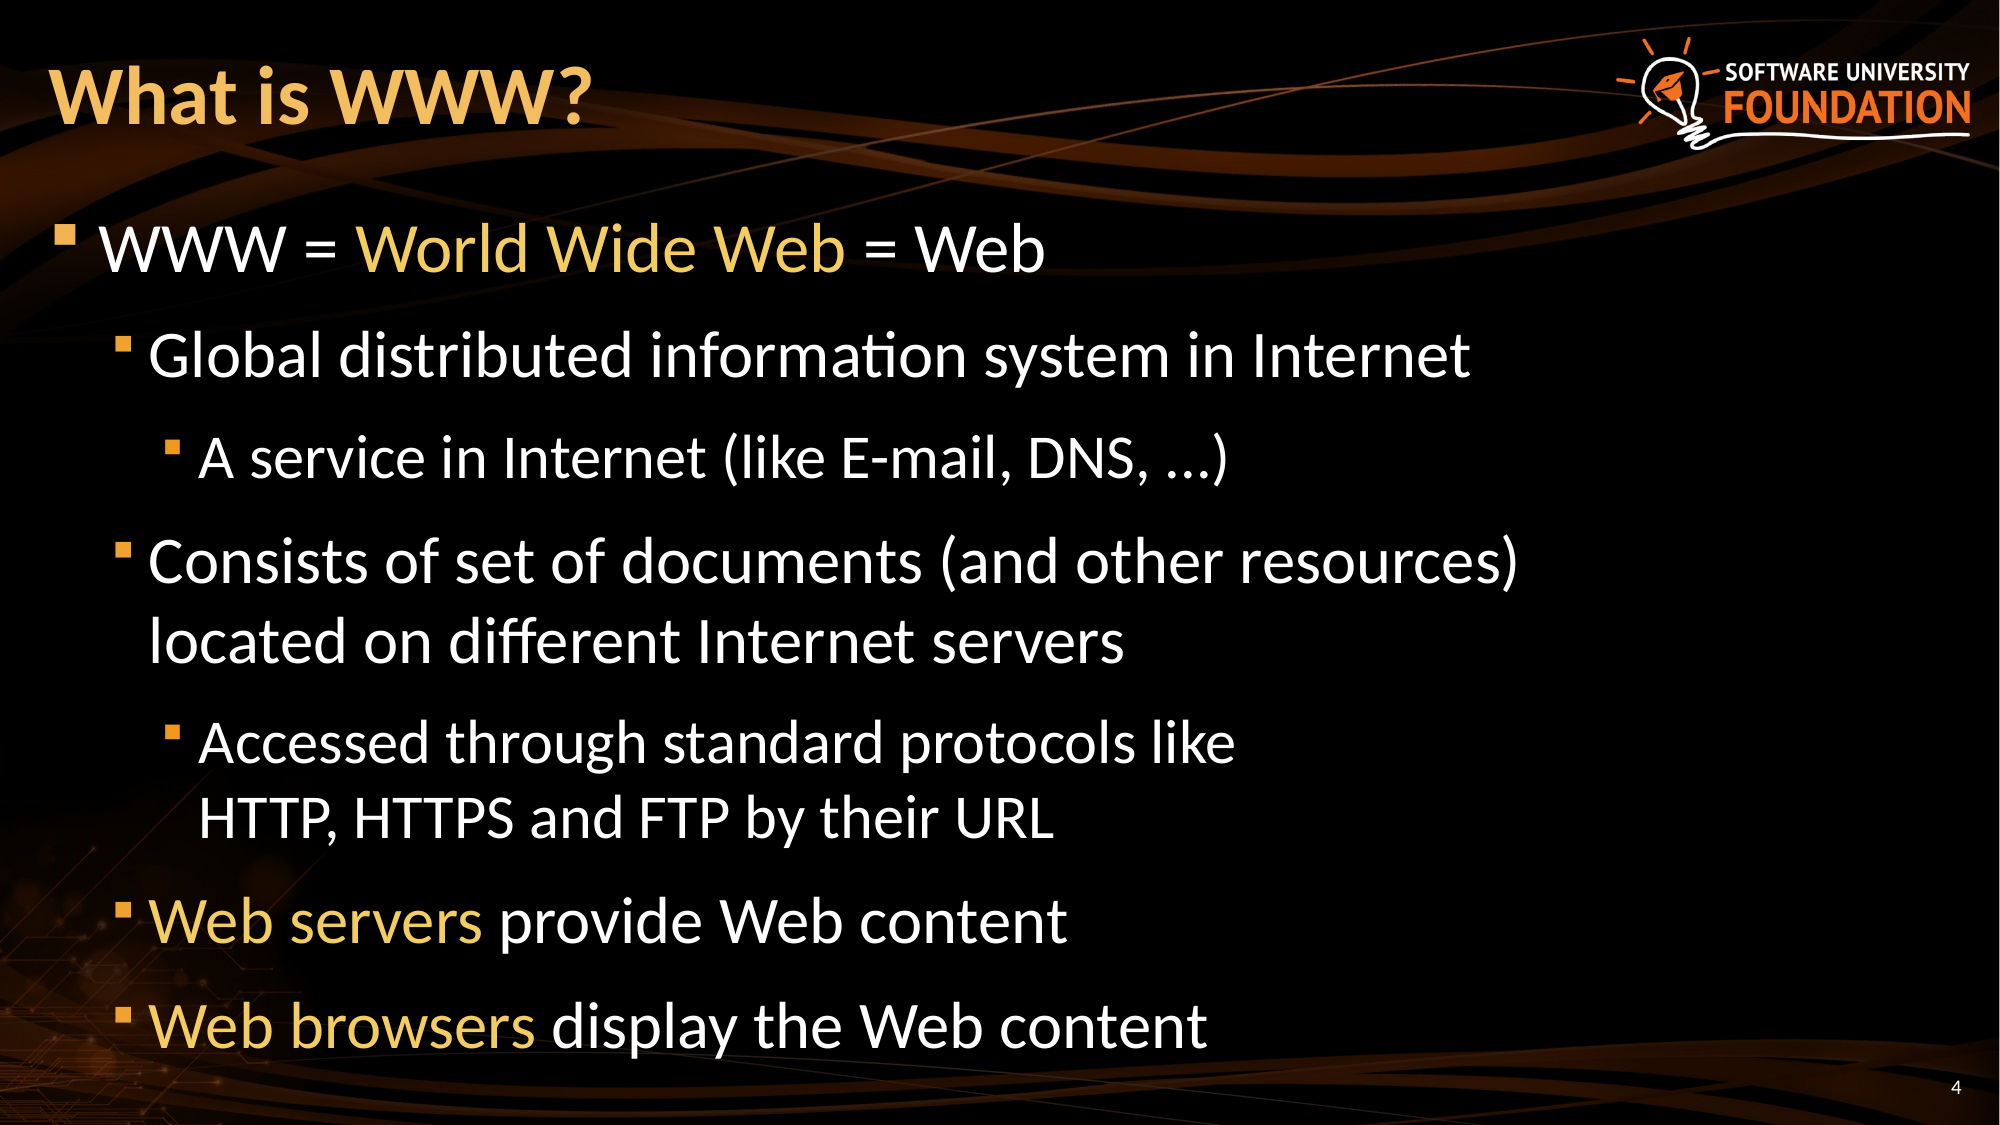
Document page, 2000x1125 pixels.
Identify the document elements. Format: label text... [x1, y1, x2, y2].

title What is WWW? [30, 6, 1602, 189]
list WWW = World Wide Web = Web Global distributed information system in Internet A service in Internet (like E-mail, DNS, ...) Consists of set of documents (and other resources) located on different Internet servers Accessed through standard protocols like HTTP, HTTPS and FTP by their URL Web servers provide Web content Web browsers display the Web content [31, 195, 1968, 1103]
slide_number 4 [1897, 1070, 1968, 1103]
picture [0, 0, 2000, 1125]
